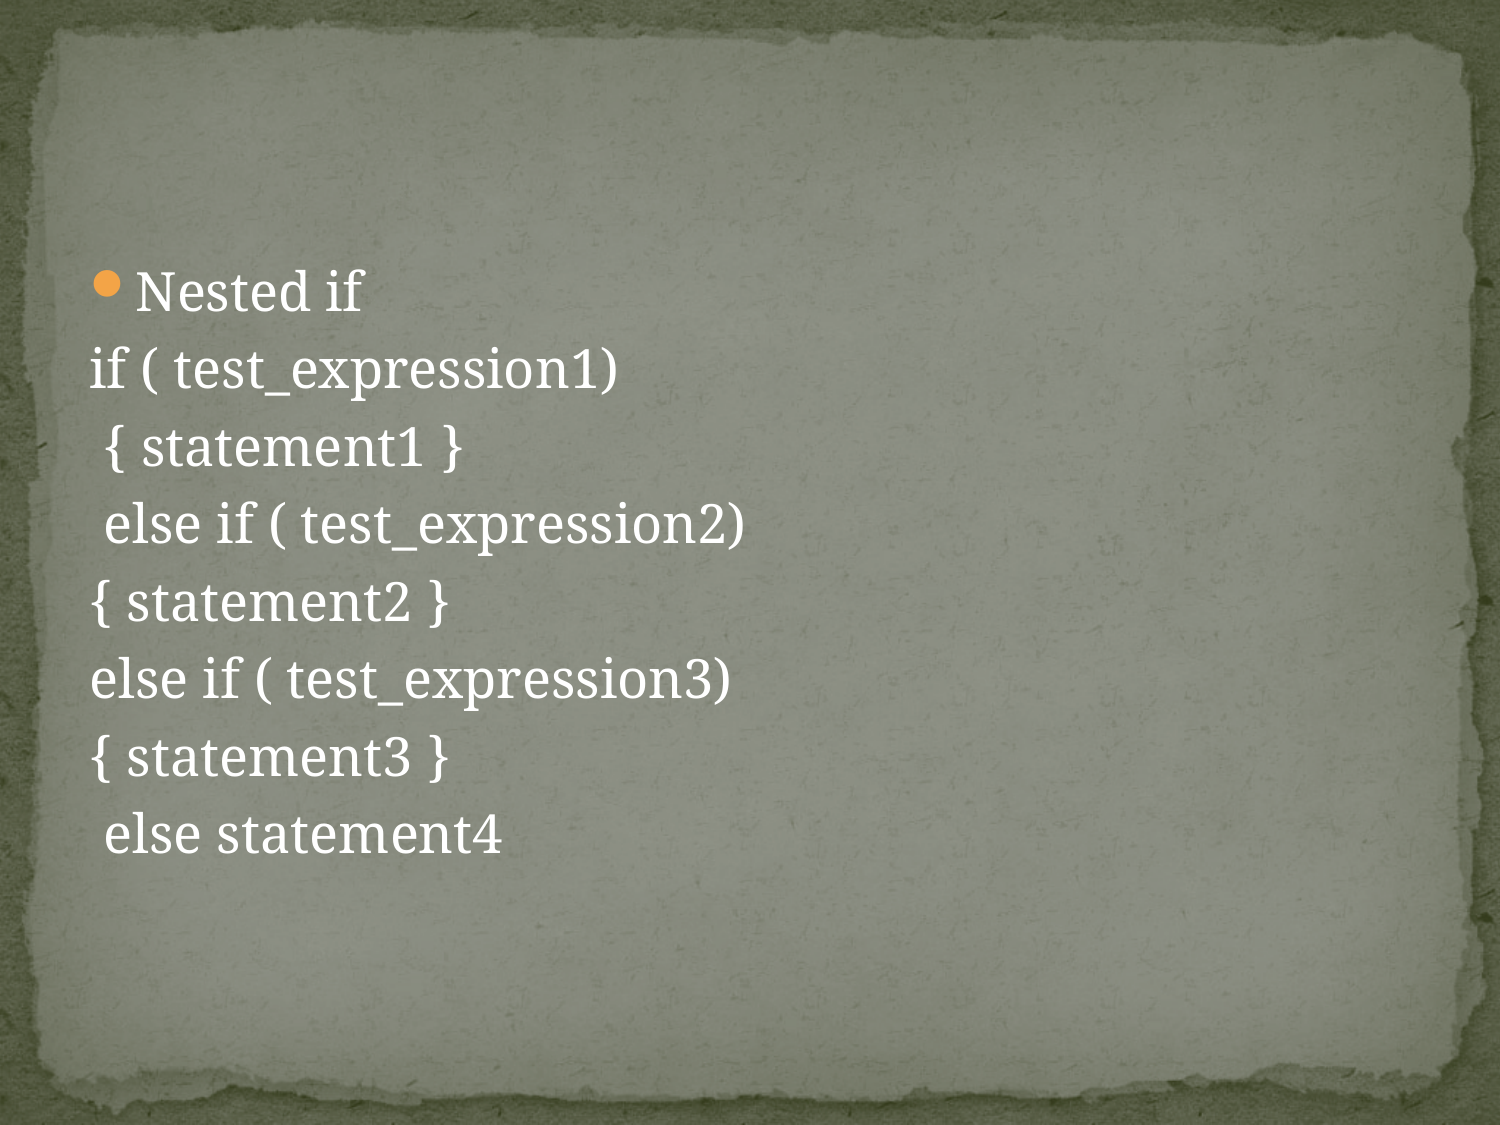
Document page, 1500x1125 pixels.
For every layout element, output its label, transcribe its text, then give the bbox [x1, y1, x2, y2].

list Nested if if ( test_expression1) { statement1 } else if ( test_expression2) { statement2 } else if ( test_expression3) { statement3 } else statement4 [75, 249, 1425, 1000]
